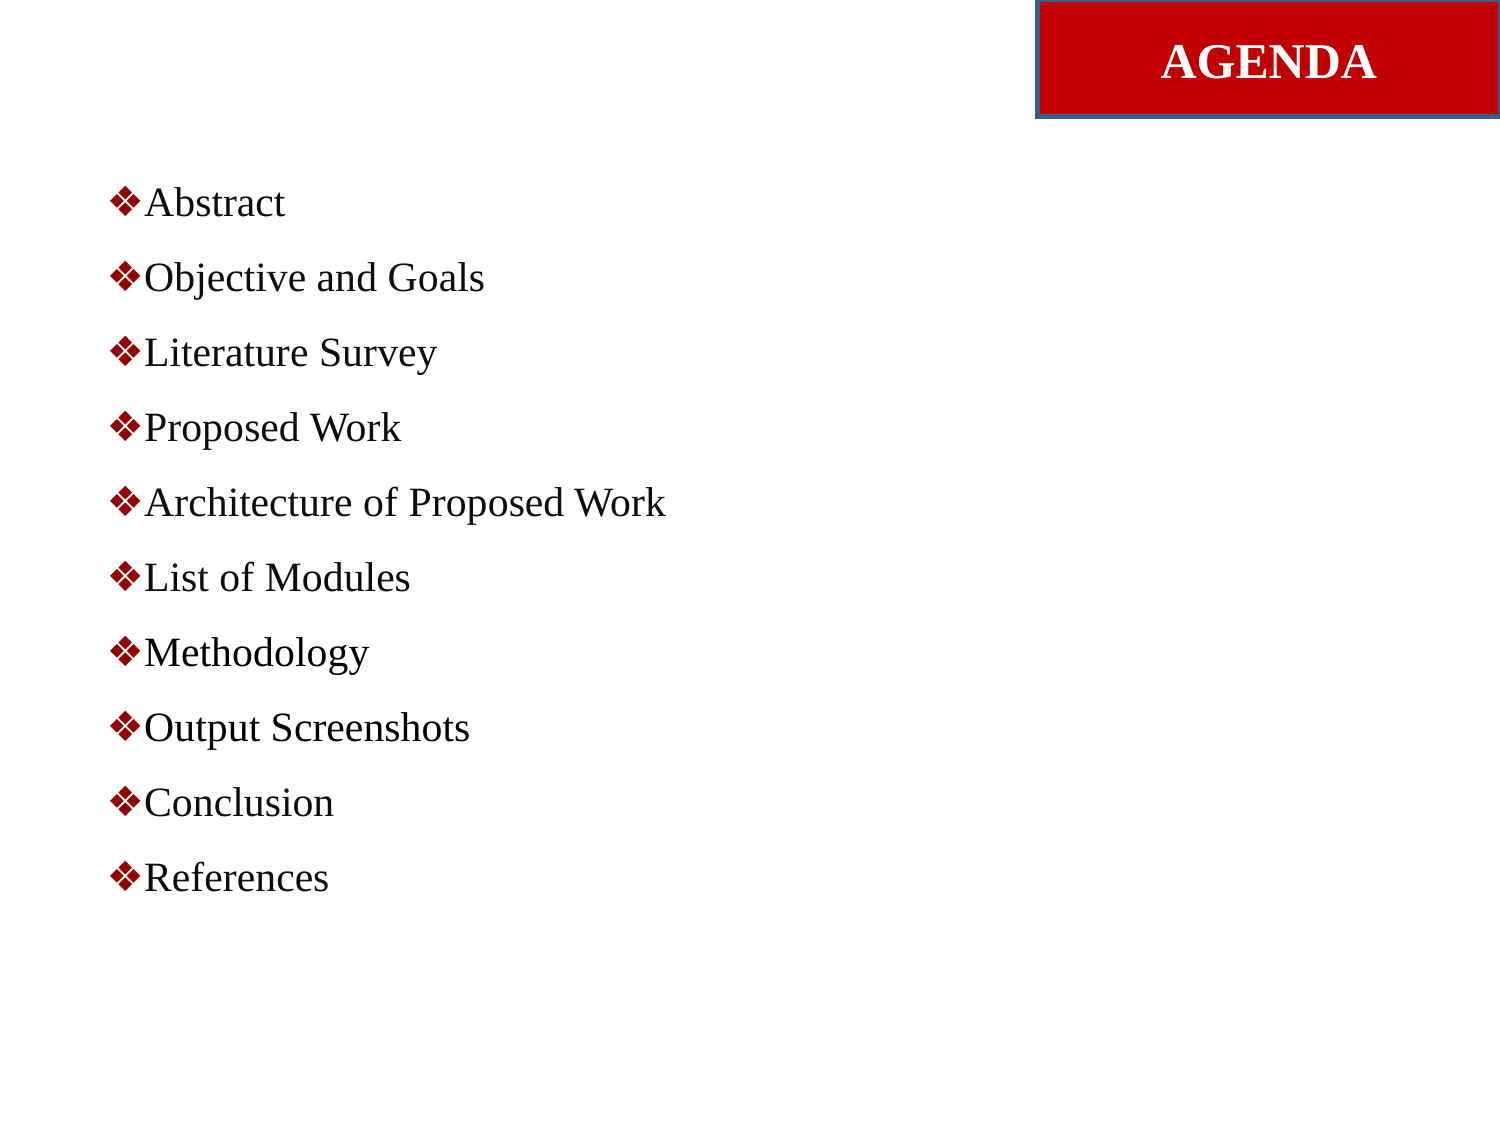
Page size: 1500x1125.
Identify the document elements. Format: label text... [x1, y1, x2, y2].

text_box ❖Abstract ❖Objective and Goals ❖Literature Survey ❖Proposed Work ❖Architecture of Proposed Work ❖List of Modules ❖Methodology ❖Output Screenshots ❖Conclusion ❖References [91, 142, 1197, 907]
text_box AGENDA [1037, 0, 1500, 117]
